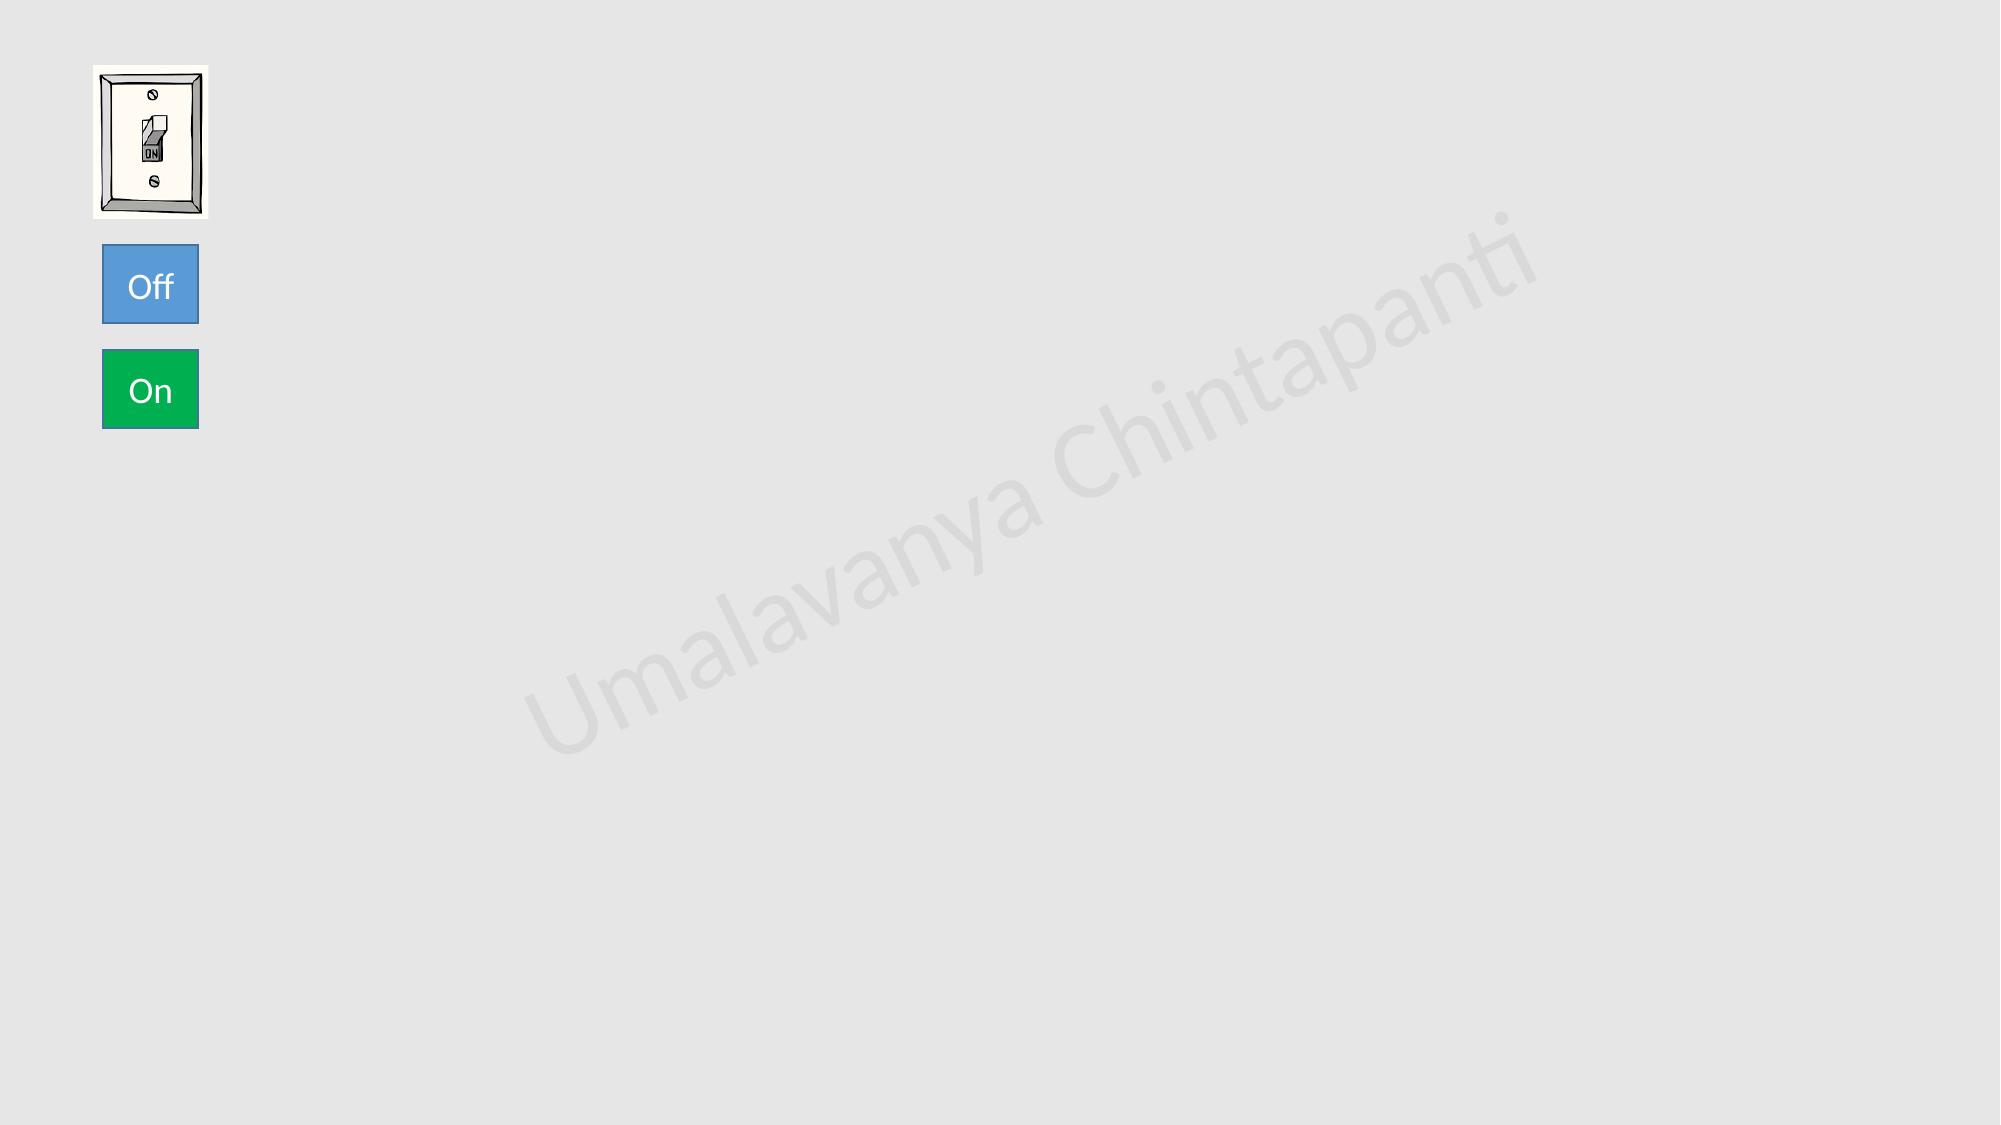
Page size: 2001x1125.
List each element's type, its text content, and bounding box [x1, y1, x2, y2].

text_box Off [102, 244, 199, 324]
picture [93, 65, 209, 219]
text_box On [102, 349, 199, 429]
